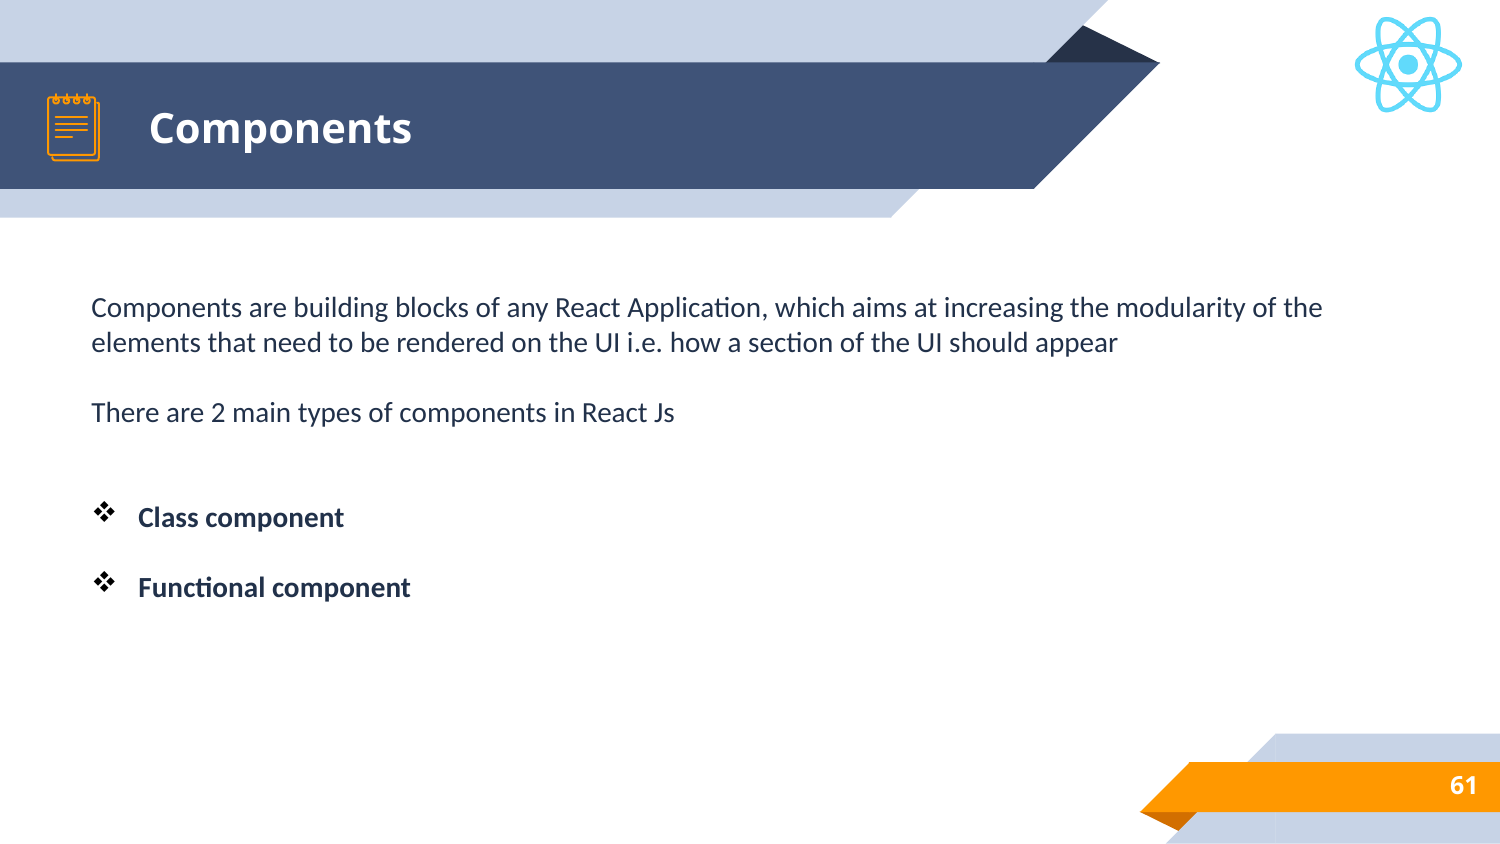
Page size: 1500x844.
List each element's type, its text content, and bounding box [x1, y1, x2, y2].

title Components [133, 64, 997, 190]
picture [1316, 0, 1500, 130]
text_box Components are building blocks of any React Application, which aims at increasing the modularity of the elements that need to be rendered on the UI i.e. how a section of the UI should appear There are 2 main types of components in React Js Class component Functional component [76, 280, 1435, 716]
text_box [47, 93, 100, 161]
slide_number 61 [1249, 760, 1494, 813]
